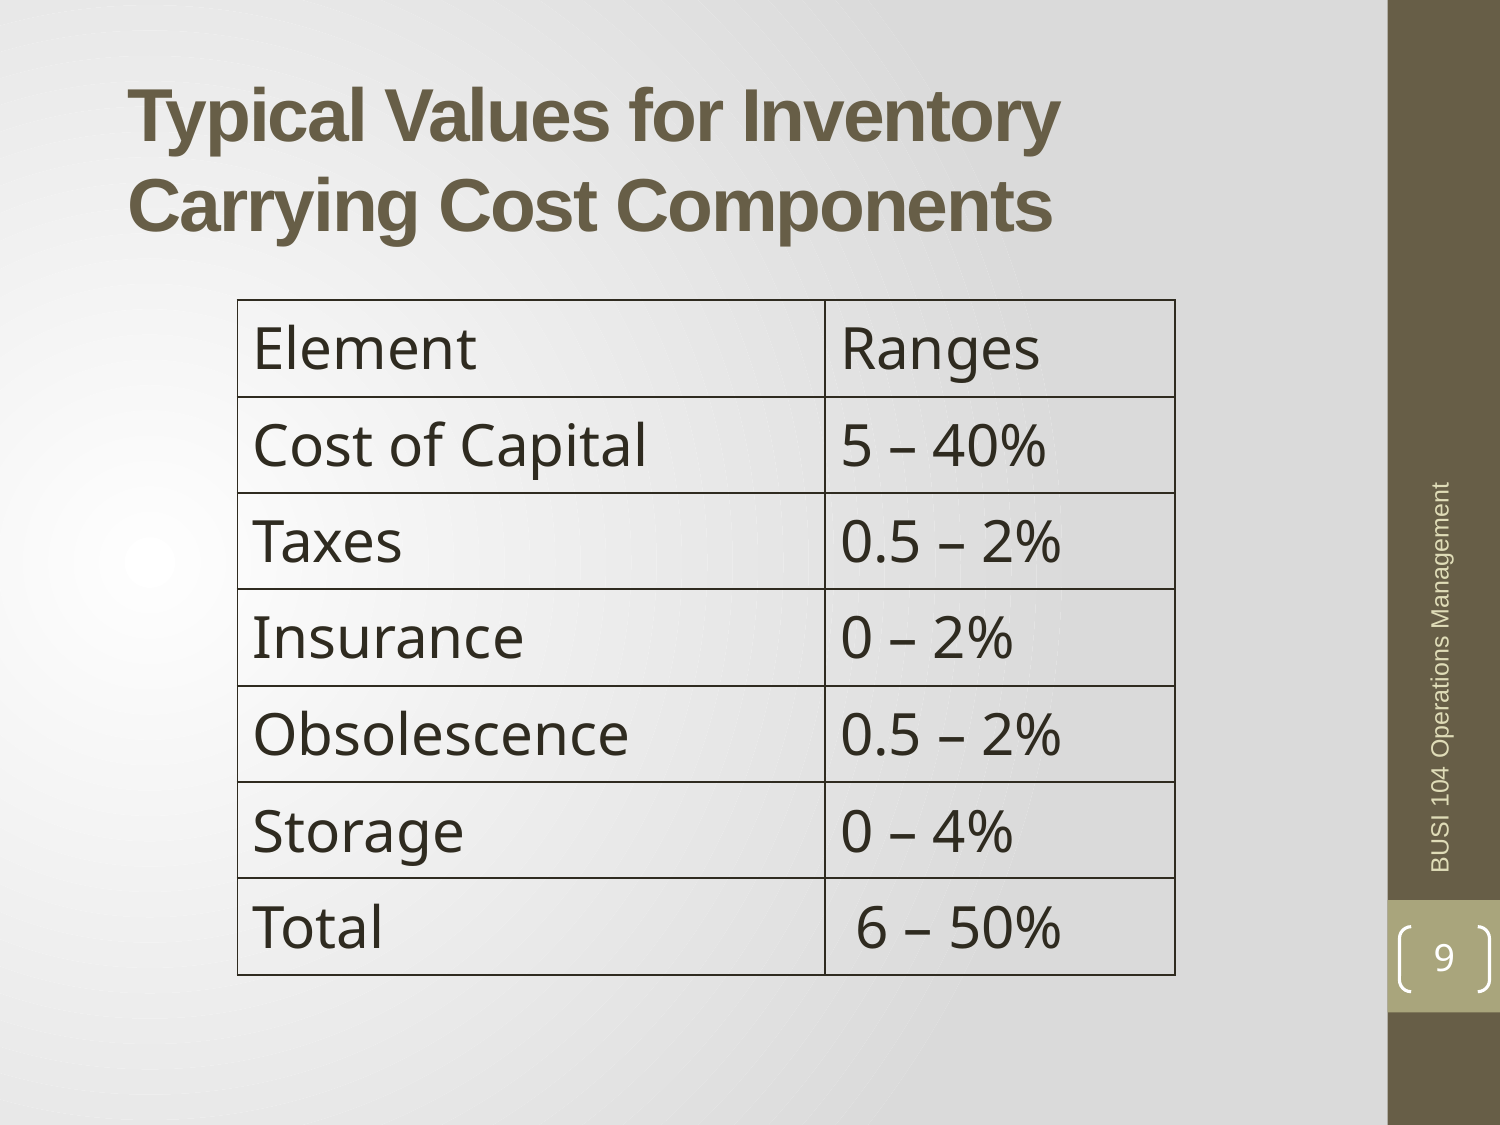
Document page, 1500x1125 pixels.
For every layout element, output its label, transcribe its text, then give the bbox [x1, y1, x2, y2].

table_cell Storage [238, 783, 824, 877]
table_cell Obsolescence [238, 687, 824, 781]
title Typical Values for Inventory Carrying Cost Components [112, 37, 1275, 275]
table_cell Insurance [238, 590, 824, 685]
table_cell 0.5 – 2% [826, 687, 1174, 781]
table_header Ranges [826, 301, 1174, 396]
table_cell 6 – 50% [826, 879, 1174, 974]
slide_number 9 [1397, 925, 1492, 994]
table_cell Cost of Capital [238, 398, 824, 492]
table_cell Taxes [238, 494, 824, 588]
table_cell 5 – 40% [826, 398, 1174, 492]
table_cell 0 – 4% [826, 783, 1174, 877]
table_cell Total [238, 879, 824, 974]
table_cell 0 – 2% [826, 590, 1174, 685]
table_header Element [238, 301, 824, 396]
table_cell 0.5 – 2% [826, 494, 1174, 588]
footer BUSI 104 Operations Management [1408, 337, 1469, 889]
